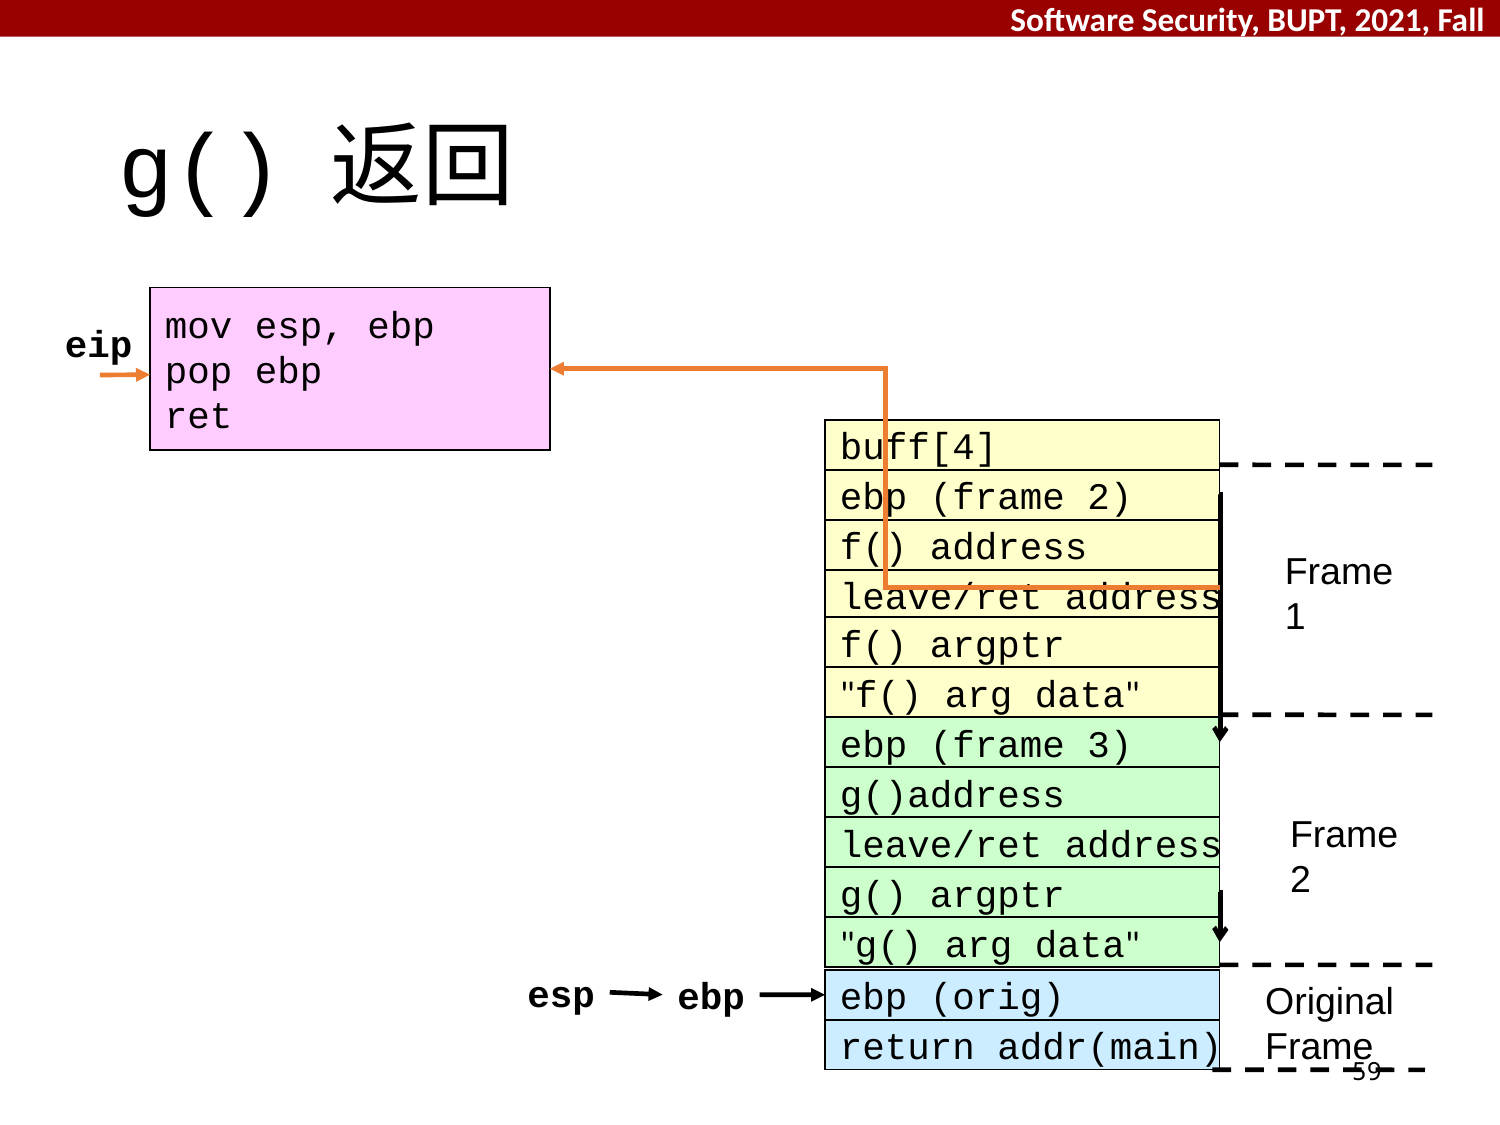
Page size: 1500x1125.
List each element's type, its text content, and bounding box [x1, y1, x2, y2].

text_box g()address [825, 767, 1220, 817]
text_box g() argptr [825, 867, 1220, 917]
slide_number 59 [1059, 1042, 1397, 1103]
text_box esp [512, 962, 610, 1023]
text_box leave/ret address [825, 817, 1220, 867]
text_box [549, 368, 1220, 588]
text_box "f() arg data" [825, 667, 1217, 717]
text_box ebp [662, 964, 760, 1025]
text_box Frame 2 [1275, 802, 1424, 907]
text_box Frame 1 [1269, 539, 1419, 645]
text_box "g() arg data" [825, 917, 1220, 968]
text_box Original Frame [1250, 969, 1409, 1075]
text_box return addr(main) [825, 1020, 1220, 1070]
text_box leave/ret address [825, 588, 1217, 617]
text_box f() argptr [825, 617, 1217, 667]
text_box eip [50, 312, 148, 372]
text_box ebp (frame 3) [825, 717, 1220, 767]
title g() 返回 [103, 59, 1397, 278]
text_box ebp (orig) [825, 969, 1220, 1020]
text_box mov esp, ebp pop ebp ret [150, 287, 550, 450]
